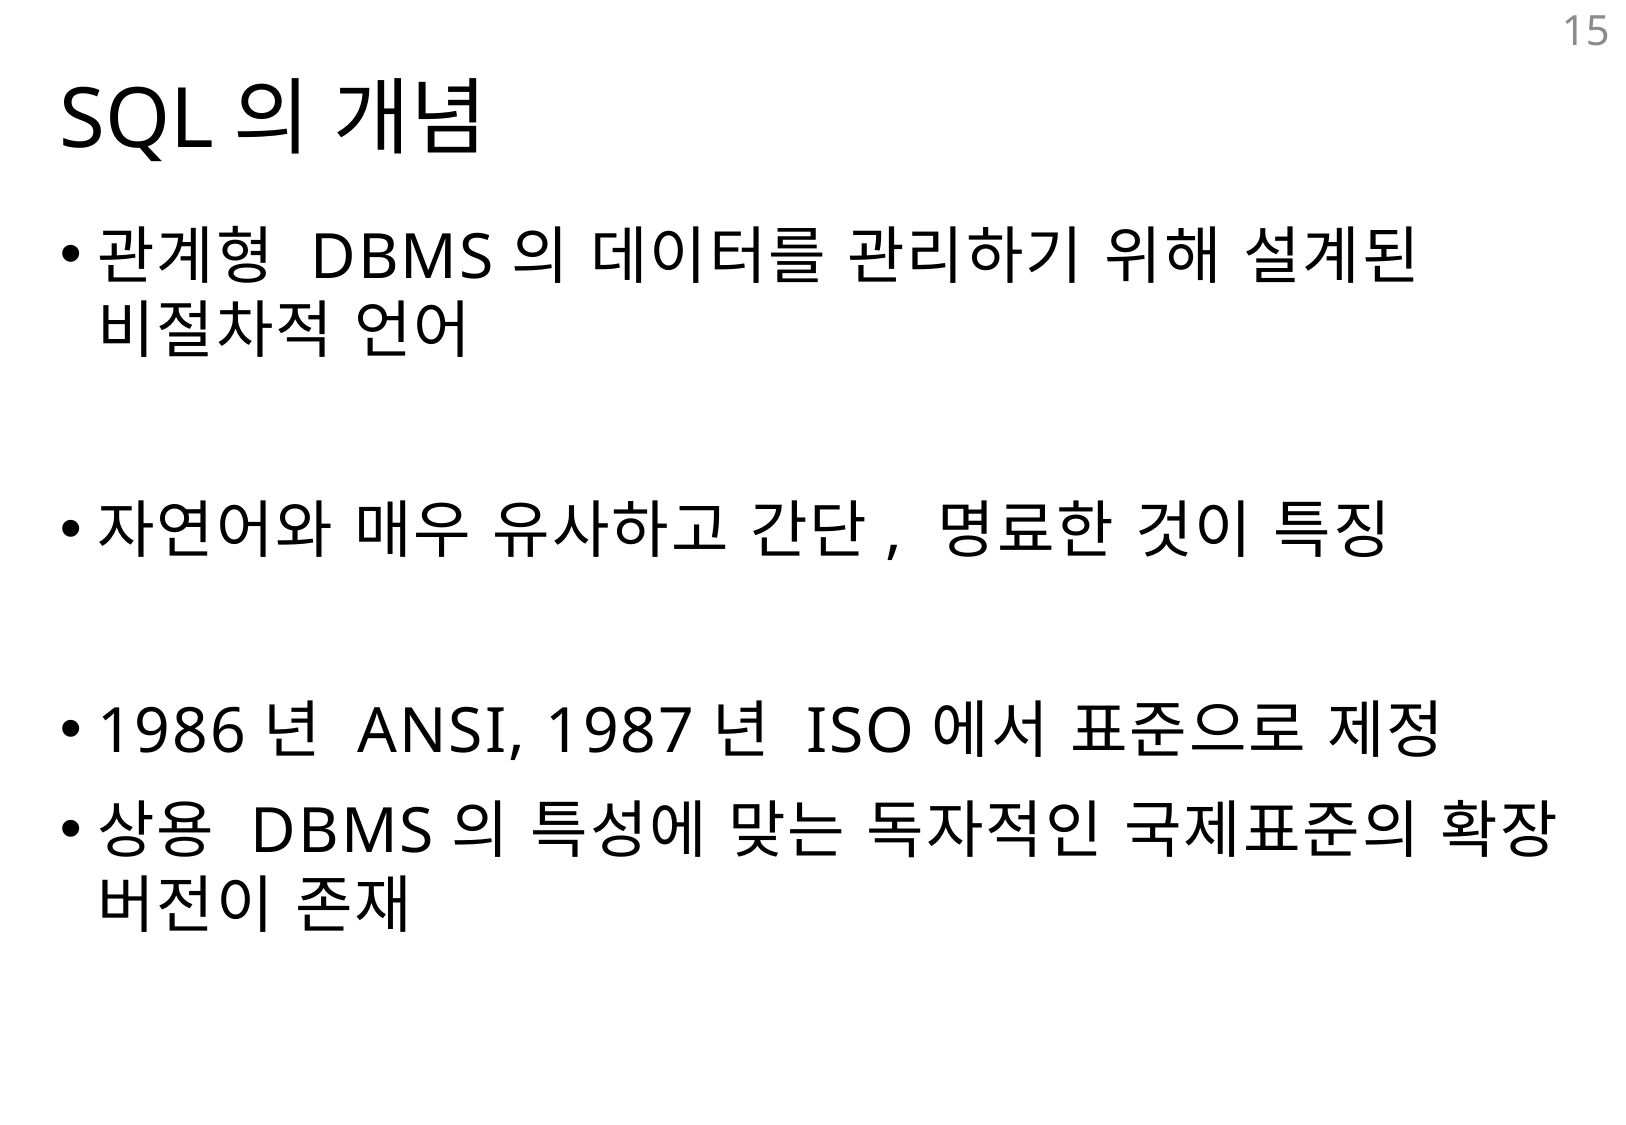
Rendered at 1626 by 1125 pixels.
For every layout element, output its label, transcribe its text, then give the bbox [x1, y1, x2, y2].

slide_number 15 [1259, 2, 1625, 63]
list 관계형 DBMS의 데이터를 관리하기 위해 설계된 비절차적 언어 자연어와 매우 유사하고 간단, 명료한 것이 특징 1986년 ANSI, 1987년 ISO에서 표준으로 제정 상용 DBMS의 특성에 맞는 독자적인 국제표준의 확장 버전이 존재 [44, 208, 1581, 1094]
title SQL의 개념 [44, 31, 1581, 197]
